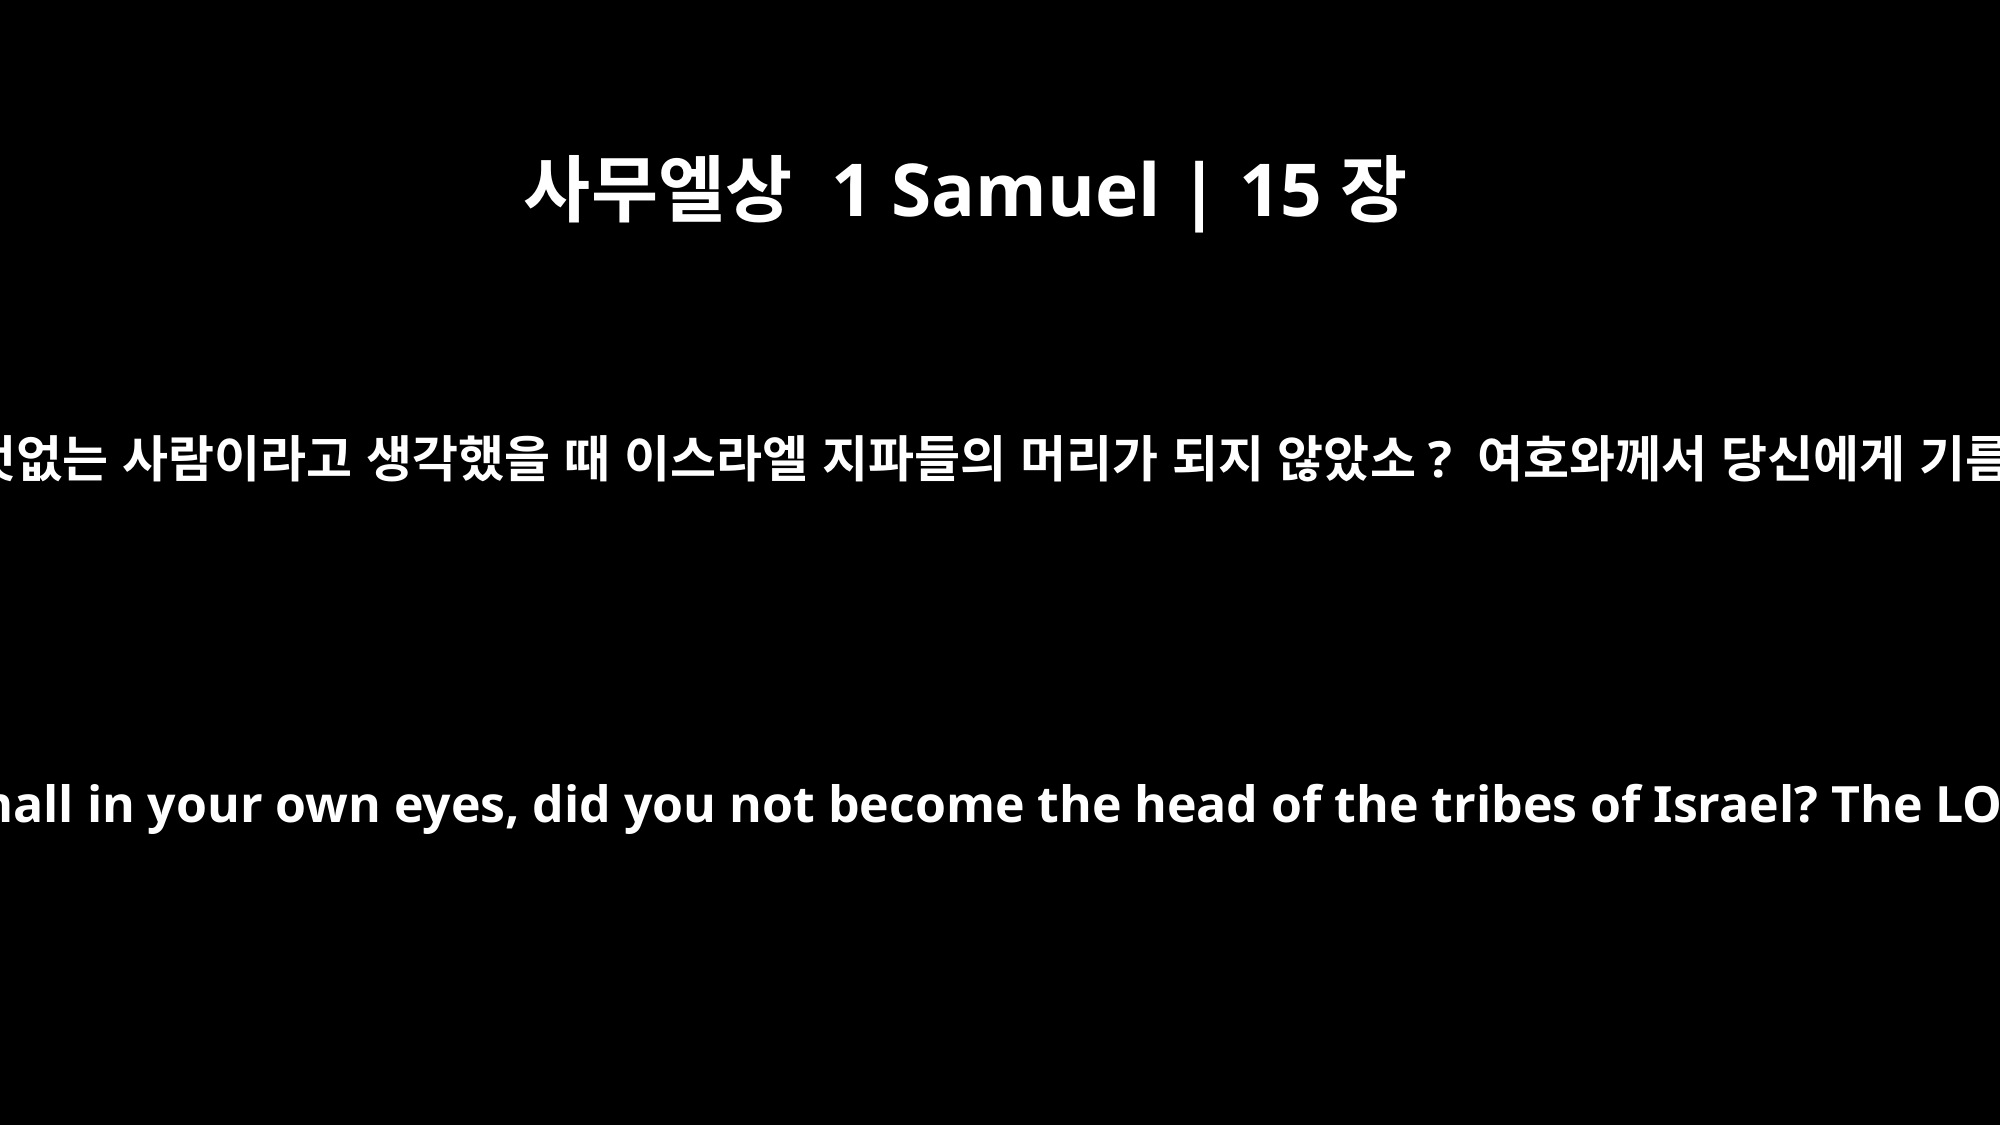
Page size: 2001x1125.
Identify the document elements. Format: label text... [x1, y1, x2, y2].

text_box 17 사무엘이 말했습니다. “예전에 당신이 스스로 보잘것없는 사람이라고 생각했을 때 이스라엘 지파들의 머리가 되지 않았소? 여호와께서 당신에게 기름 부어 이스라엘을 다스릴 왕으로 삼으신 것이오. [0, 359, 2000, 495]
text_box Samuel said, "Although you were once small in your own eyes, did you not become the head of the tribes of Israel? The LORD anointed you king over Israel. [0, 764, 2000, 840]
text_box 사무엘상 1 Samuel | 15장 [509, 136, 1423, 239]
